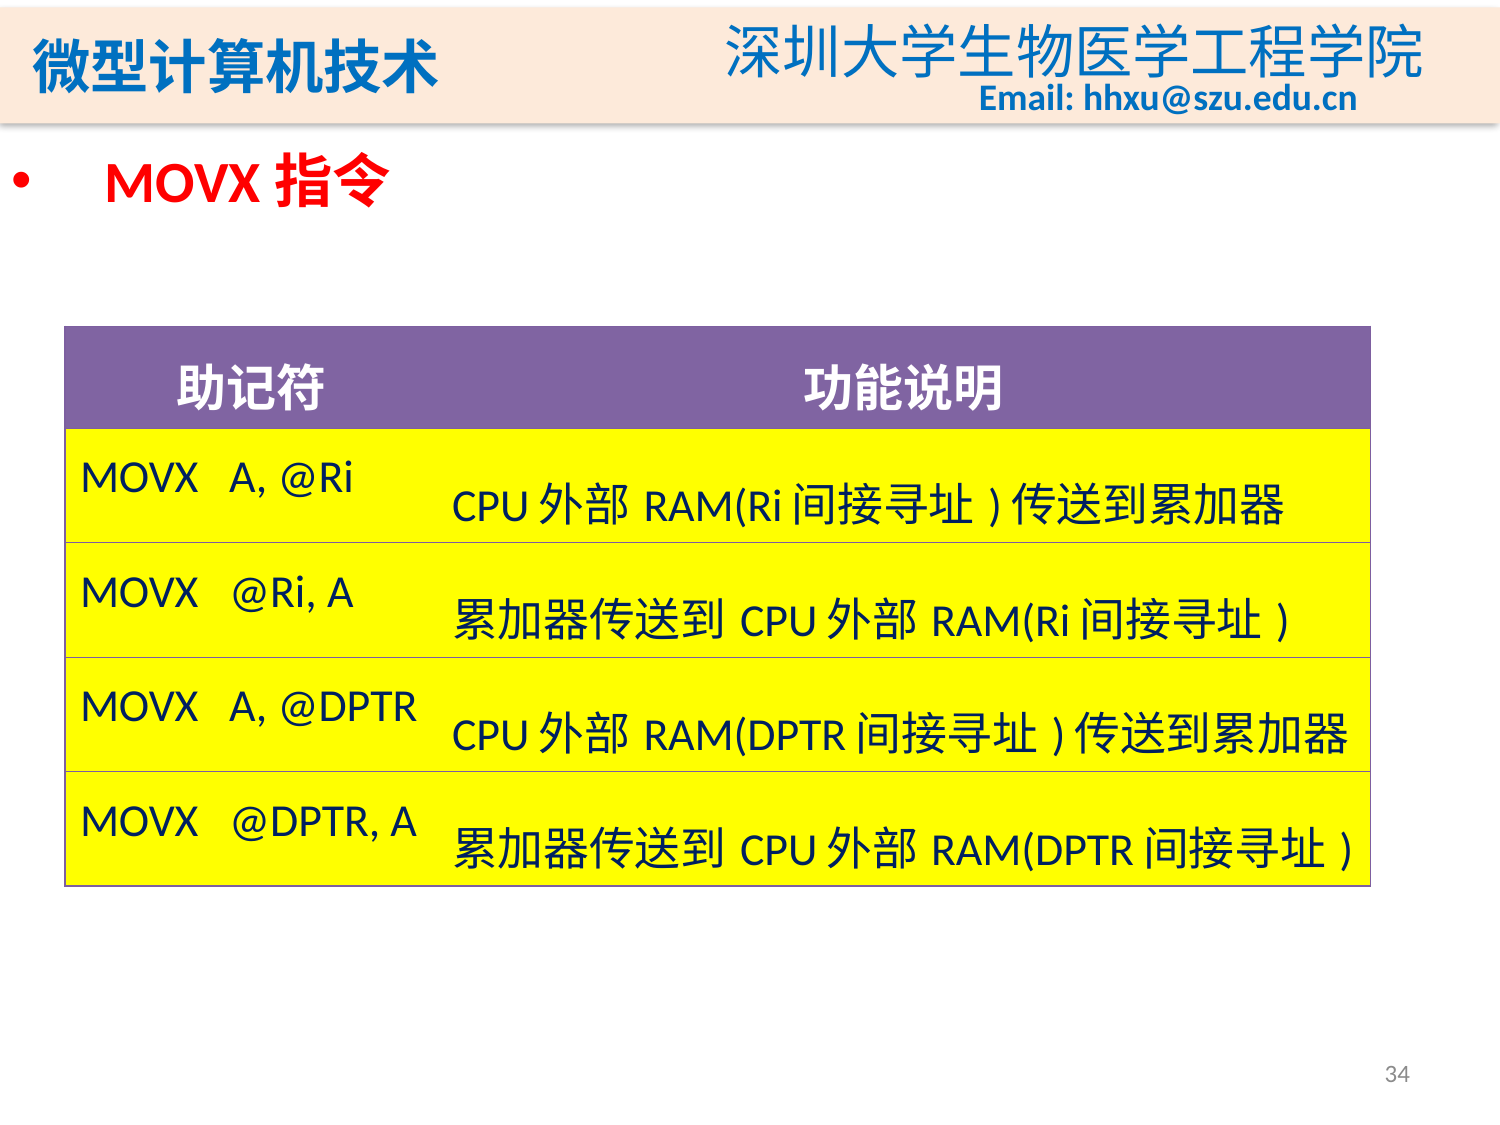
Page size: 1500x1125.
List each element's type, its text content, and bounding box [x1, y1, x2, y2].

table_cell CPU外部RAM(DPTR间接寻址)传送到累加器 [437, 658, 1370, 771]
table_cell CPU外部RAM(Ri间接寻址)传送到累加器 [437, 429, 1370, 542]
table_cell 累加器传送到CPU外部RAM(Ri间接寻址) [437, 543, 1370, 657]
table_header 功能说明 [437, 327, 1370, 428]
table_cell MOVX A, @DPTR [66, 658, 437, 771]
table_header 助记符 [66, 327, 437, 428]
table_cell MOVX @Ri, A [66, 543, 437, 657]
table_cell MOVX @DPTR, A [66, 772, 437, 885]
title MOVX指令 [0, 137, 1347, 232]
table_cell MOVX A, @Ri [66, 429, 437, 542]
table_cell 累加器传送到CPU外部RAM(DPTR间接寻址) [437, 772, 1370, 885]
slide_number 34 [1074, 1042, 1425, 1103]
